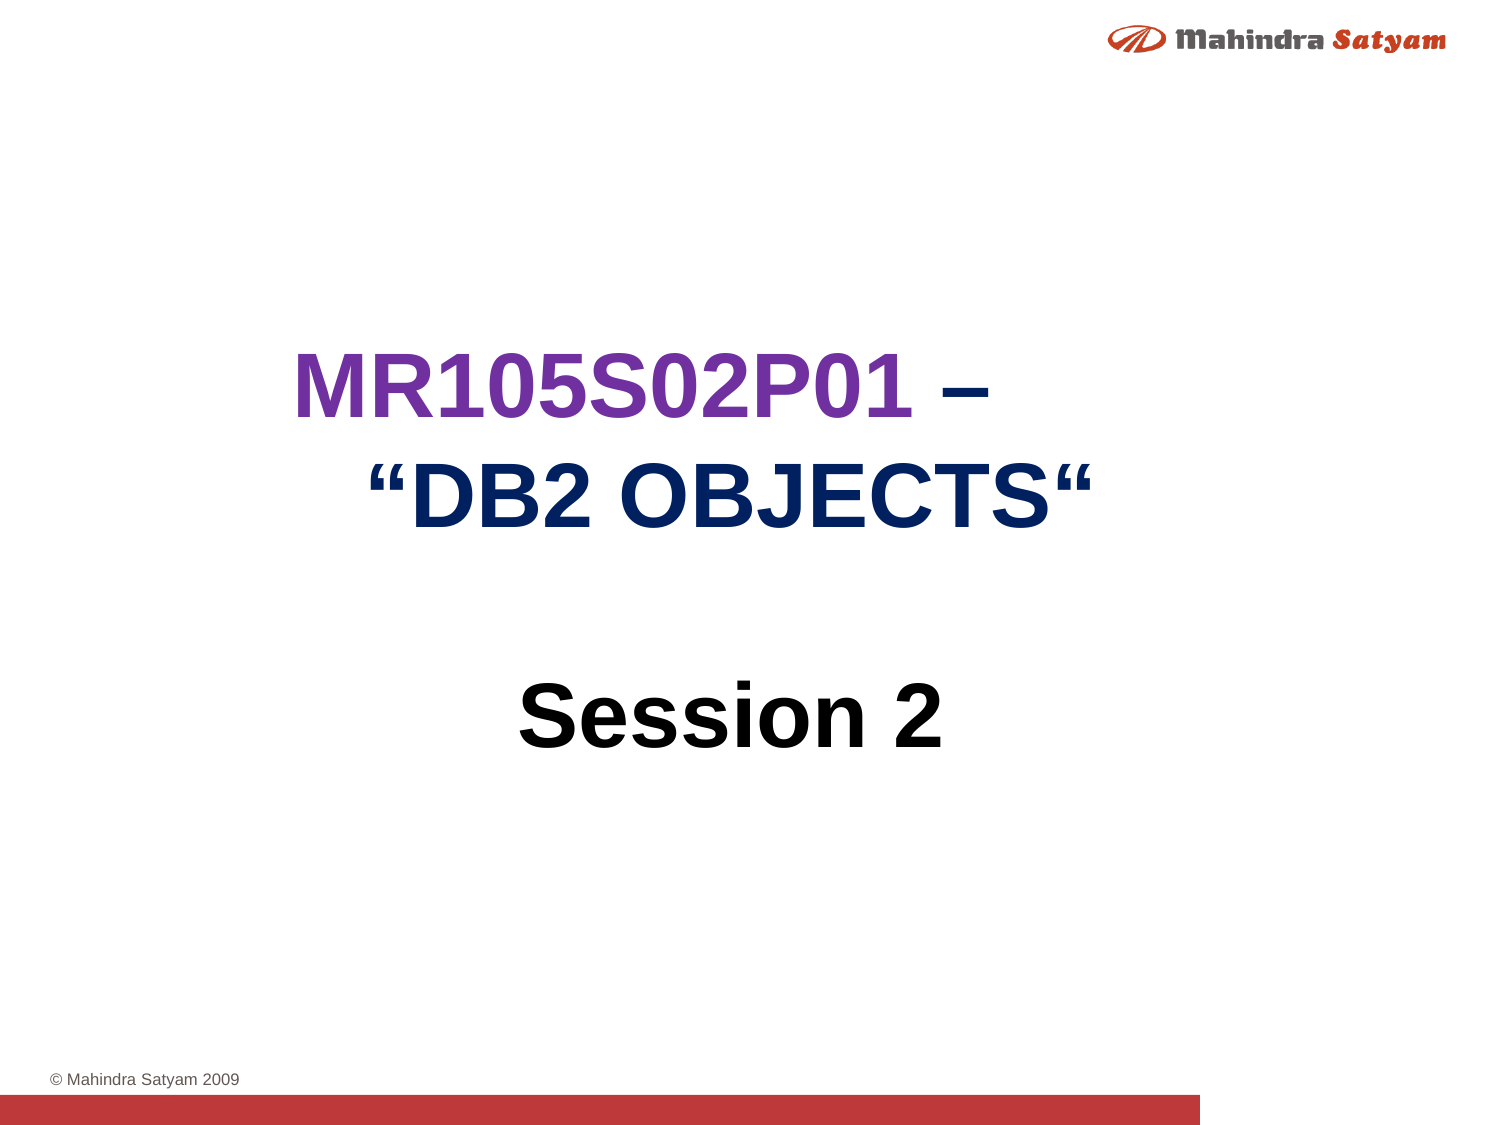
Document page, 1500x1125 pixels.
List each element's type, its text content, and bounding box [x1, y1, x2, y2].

picture [1107, 25, 1446, 53]
title MR105S02P01 – “DB2 OBJECTS“ Session 2 [162, 318, 1300, 886]
